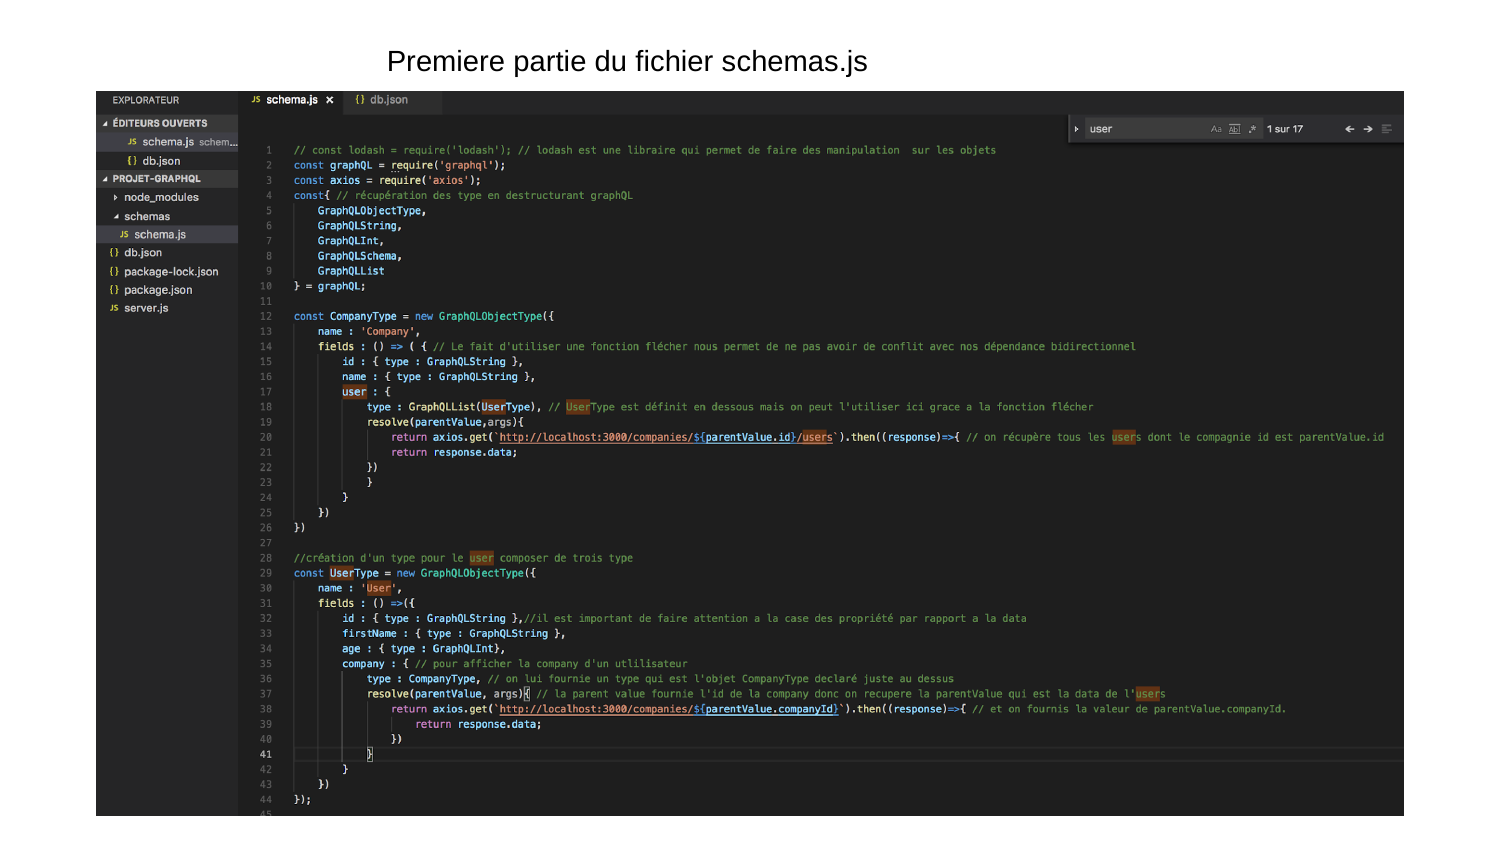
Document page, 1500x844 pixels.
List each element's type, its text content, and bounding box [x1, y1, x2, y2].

text_box Premiere partie du fichier schemas.js [371, 27, 986, 84]
picture [95, 91, 1404, 816]
